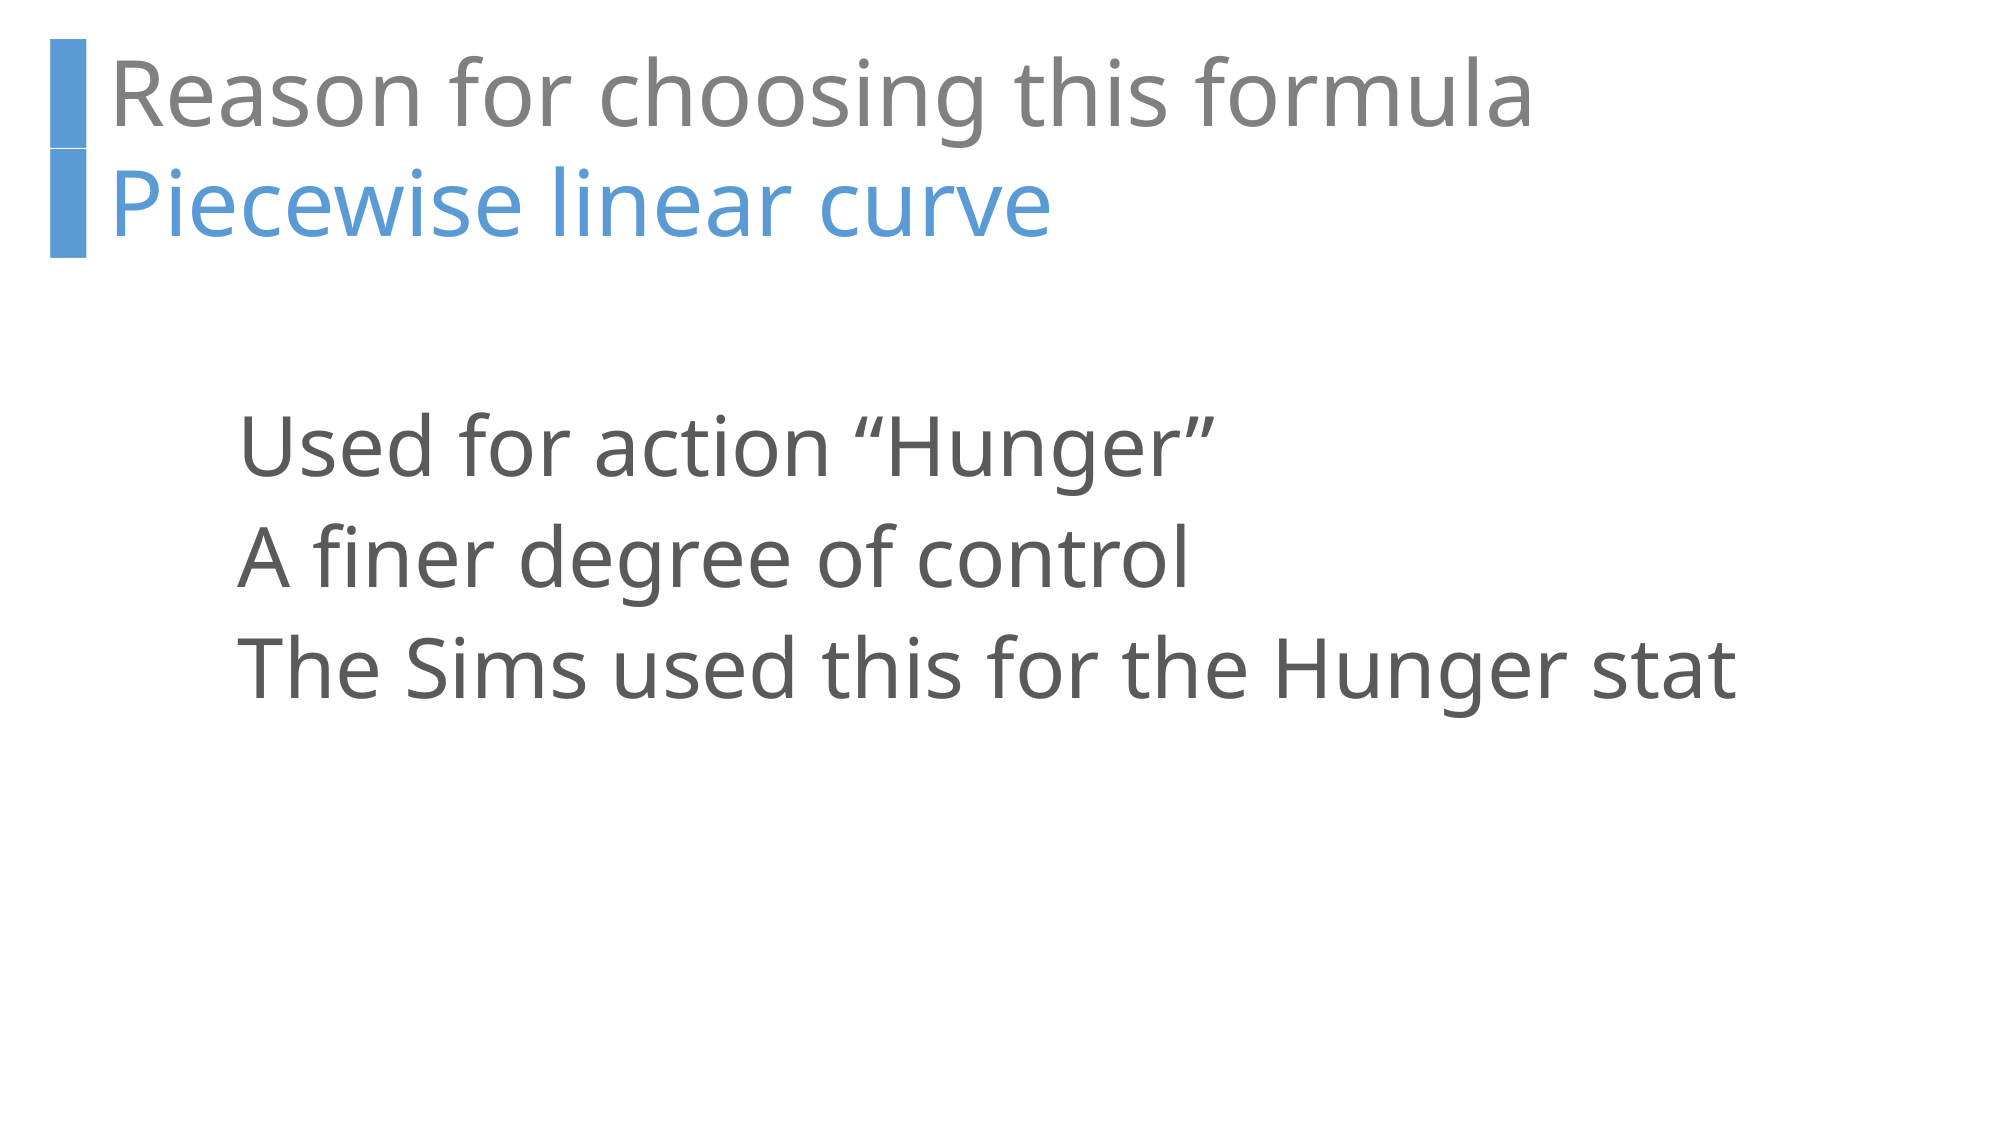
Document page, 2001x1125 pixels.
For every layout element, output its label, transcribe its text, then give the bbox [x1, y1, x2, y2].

list Reason for choosing this formula Piecewise linear curve [0, 27, 2000, 277]
list Used for action “Hunger” A finer degree of control The Sims used this for the Hunger stat [222, 277, 1976, 1077]
